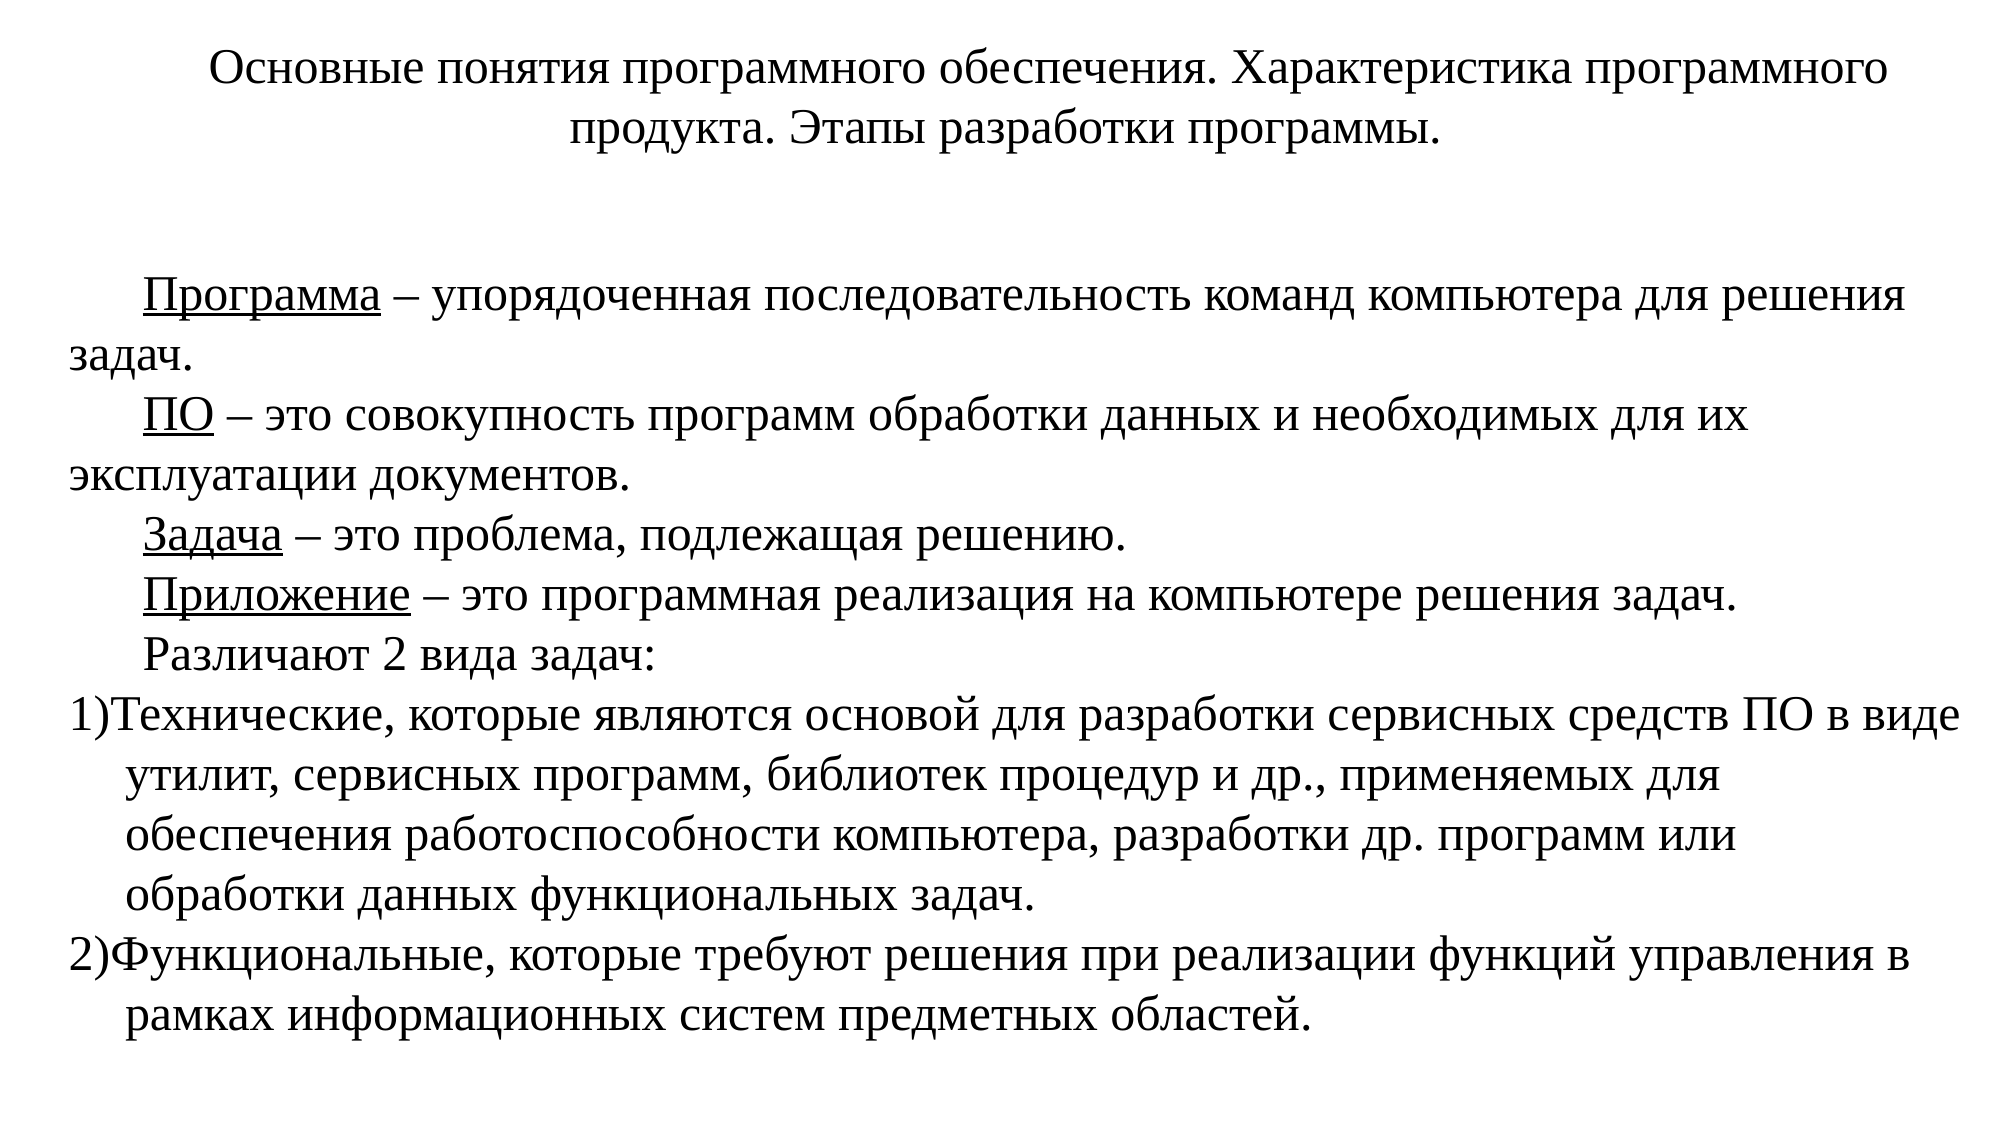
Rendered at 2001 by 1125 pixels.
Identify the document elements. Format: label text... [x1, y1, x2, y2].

text_box Основные понятия программного обеспечения. Характеристика программного продукта. Этапы разработки программы. [0, 25, 1979, 161]
text_box Программа – упорядоченная последовательность команд компьютера для решения задач. ПО – это совокупность программ обработки данных и необходимых для их эксплуатации документов. Задача – это проблема, подлежащая решению. Приложение – это программная реализация на компьютере решения задач. Различают 2 вида задач: 1)Технические, которые являются основой для разработки сервисных средств ПО в виде утилит, сервисных программ, библиотек процедур и др., применяемых для обеспечения работоспособности компьютера, разработки др. программ или обработки данных функциональных задач. 2)Функциональные, которые требуют решения при реализации функций управления в рамках информационных систем предметных областей. [53, 252, 1979, 1048]
